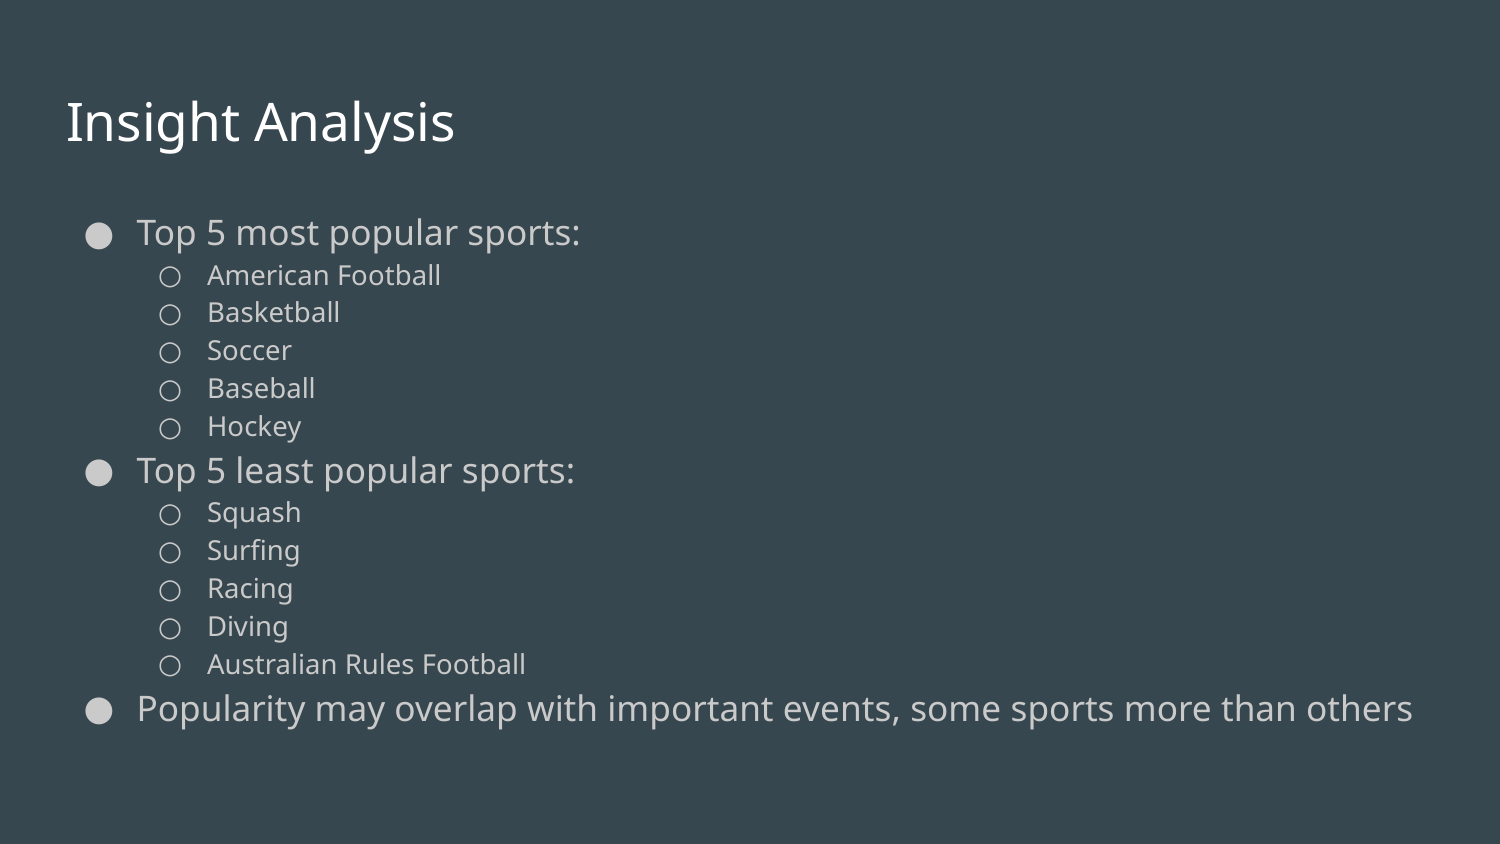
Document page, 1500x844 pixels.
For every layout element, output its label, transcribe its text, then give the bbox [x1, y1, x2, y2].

list Top 5 most popular sports: American Football Basketball Soccer Baseball Hockey Top 5 least popular sports: Squash Surfing Racing Diving Australian Rules Football Popularity may overlap with important events, some sports more than others [51, 189, 1449, 750]
title Insight Analysis [51, 72, 1449, 167]
